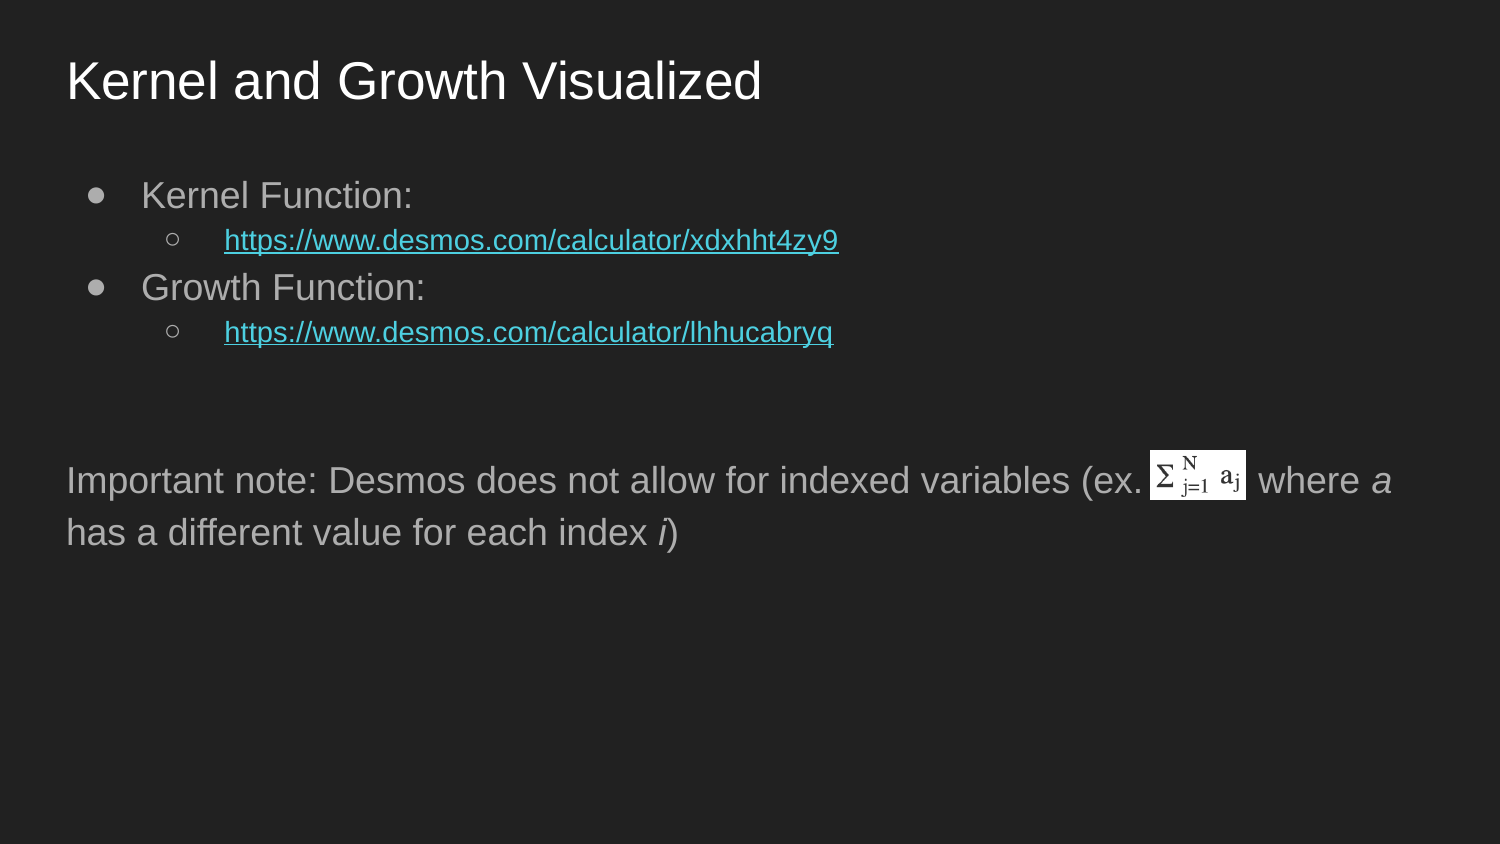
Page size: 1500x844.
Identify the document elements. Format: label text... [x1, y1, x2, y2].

list Kernel Function: https://www.desmos.com/calculator/xdxhht4zy9 Growth Function: https://www.desmos.com/calculator/lhhucabryq Important note: Desmos does not allow for indexed variables (ex. where a has a different value for each index i) [51, 149, 1449, 750]
title Kernel and Growth Visualized [51, 31, 1449, 126]
picture [1150, 449, 1246, 501]
